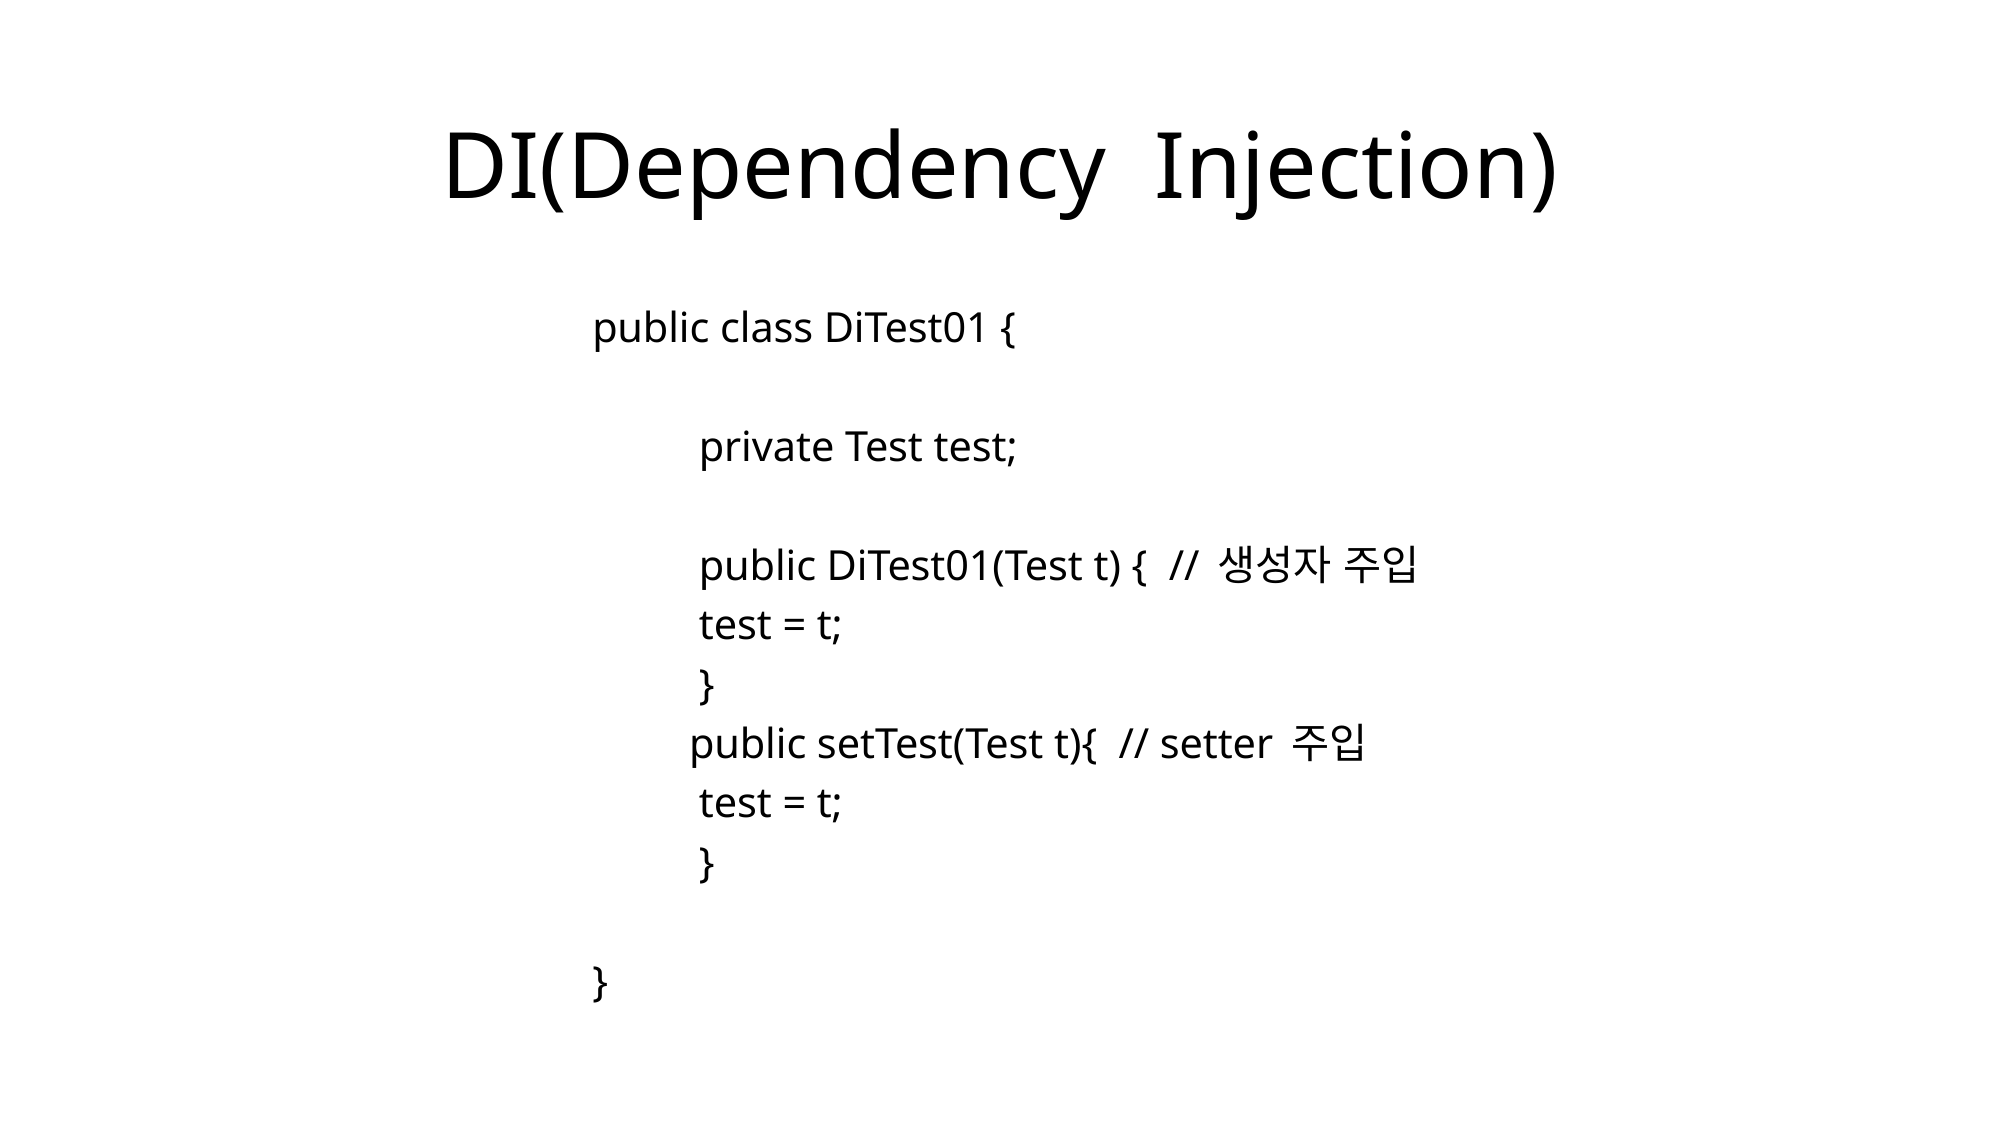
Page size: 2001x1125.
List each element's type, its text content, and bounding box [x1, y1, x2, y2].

list public class DiTest01 { private Test test; public DiTest01(Test t) { // 생성자 주입 test = t; } public setTest(Test t){ // setter 주입 test = t; } } [577, 299, 1863, 1014]
title DI(Dependency Injection) [137, 59, 1863, 278]
